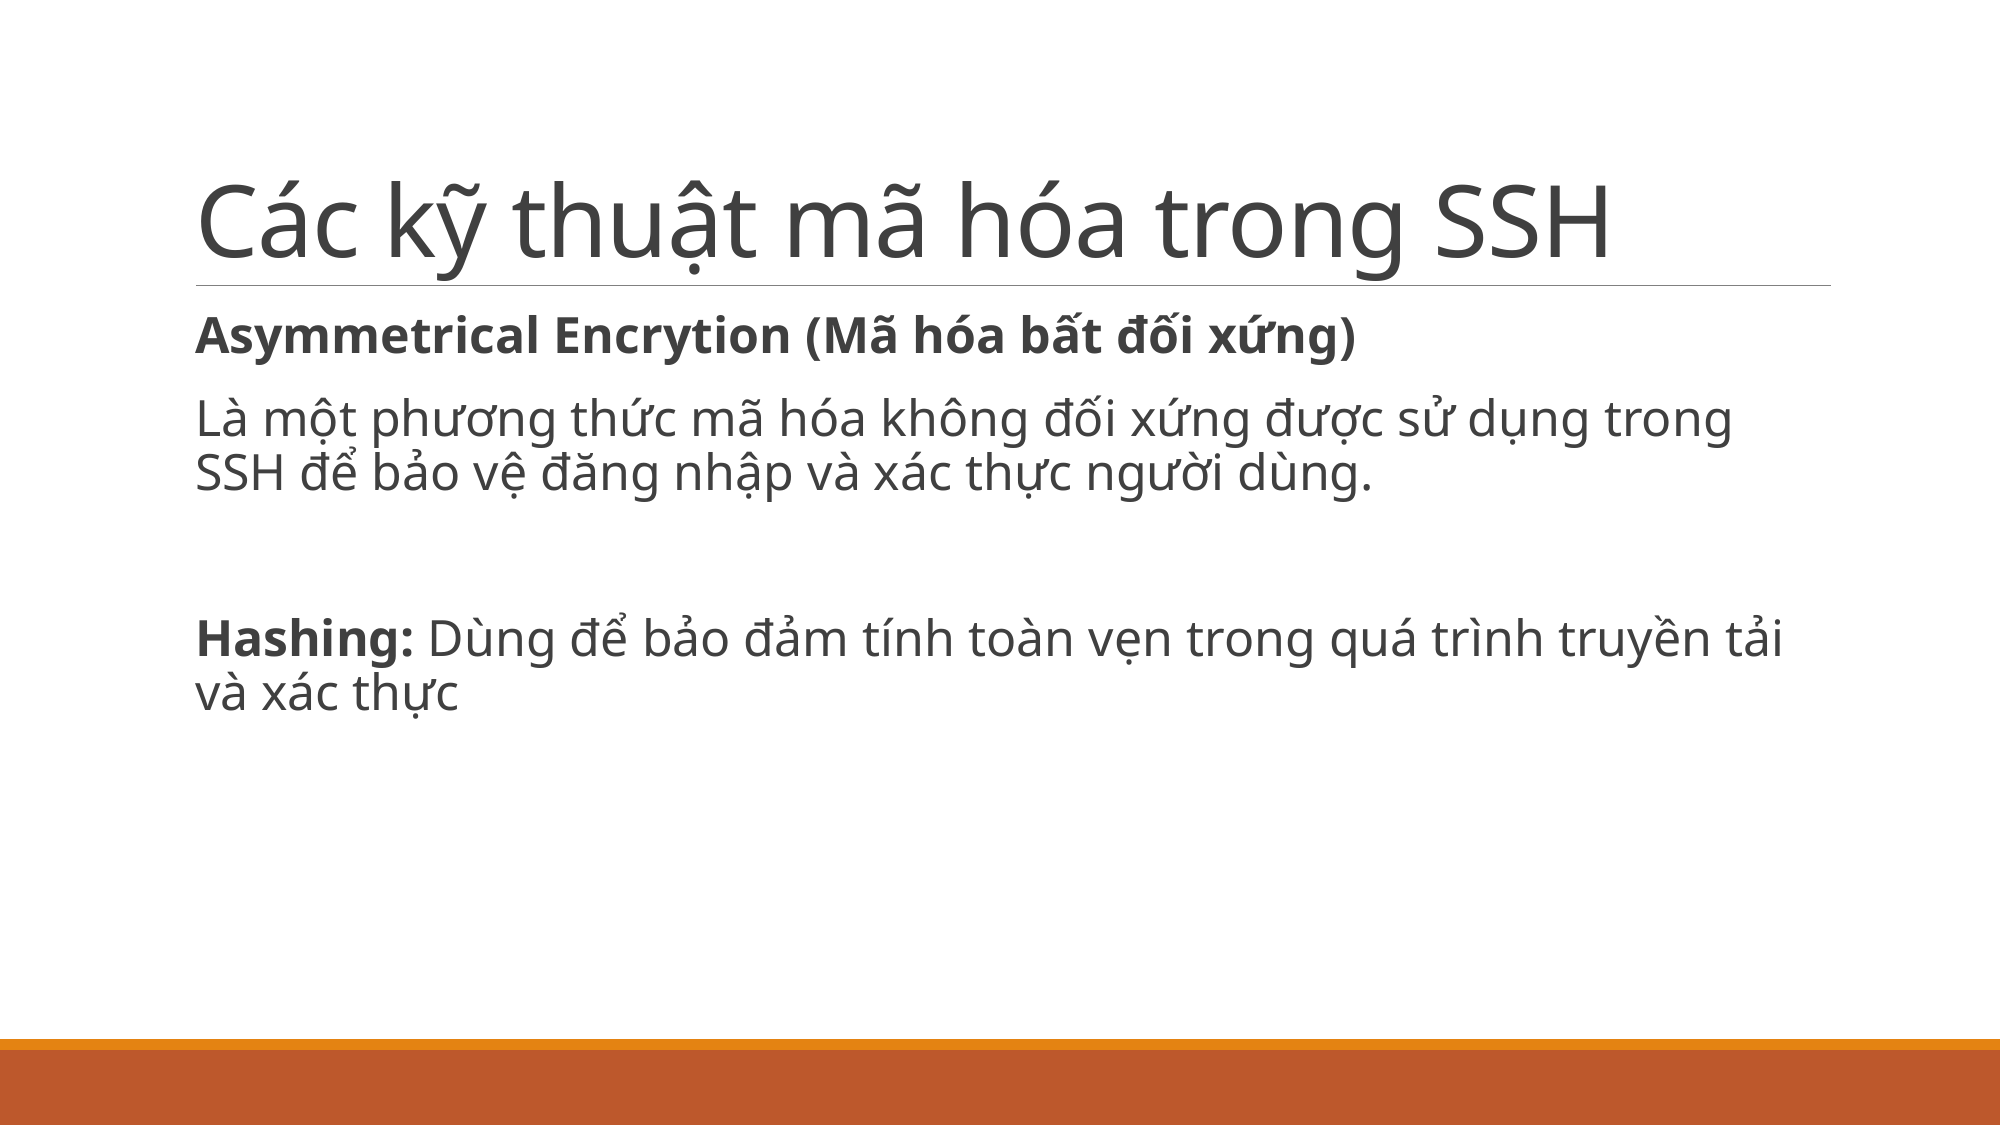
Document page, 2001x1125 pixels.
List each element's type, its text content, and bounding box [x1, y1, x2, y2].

title Các kỹ thuật mã hóa trong SSH [180, 47, 1830, 285]
list Asymmetrical Encrytion (Mã hóa bất đối xứng) Là một phương thức mã hóa không đối xứng được sử dụng trong SSH để bảo vệ đăng nhập và xác thực người dùng. Hashing: Dùng để bảo đảm tính toàn vẹn trong quá trình truyền tải và xác thực [180, 302, 1830, 963]
